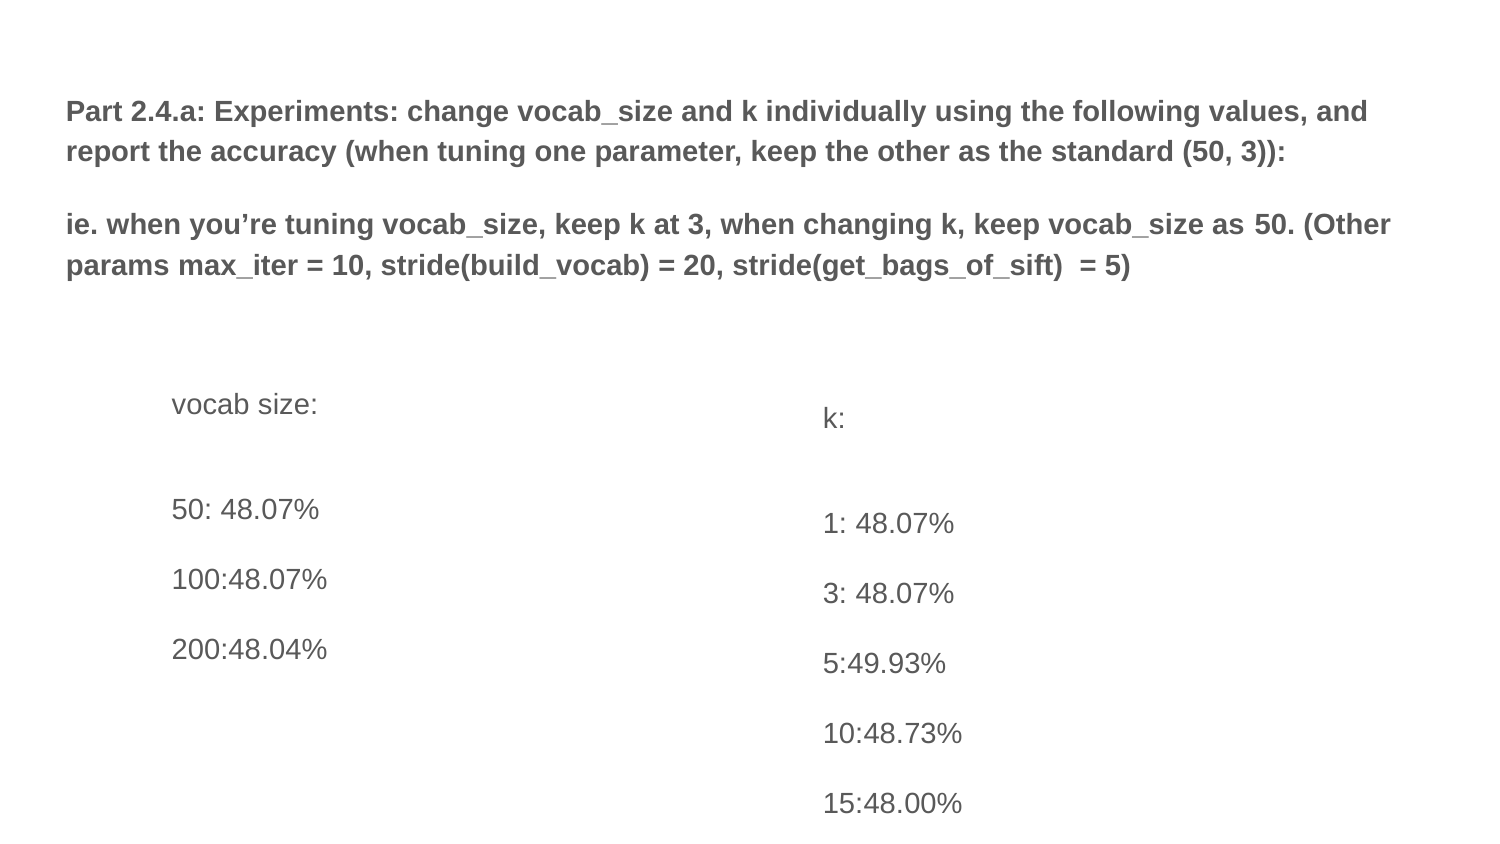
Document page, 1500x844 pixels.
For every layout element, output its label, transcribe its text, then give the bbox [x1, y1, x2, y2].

text_box k: 1: 48.07% 3: 48.07% 5:49.93% 10:48.73% 15:48.00% [808, 384, 1146, 844]
text_box Part 2.4.a: Experiments: change vocab_size and k individually using the following values, and report the accuracy (when tuning one parameter, keep the other as the standard (50, 3)): ie. when you’re tuning vocab_size, keep k at 3, when changing k, keep vocab_size as 50. (Other params max_iter = 10, stride(build_vocab) = 20, stride(get_bags_of_sift) = 5) [51, 71, 1434, 329]
text_box vocab size: 50: 48.07% 100:48.07% 200:48.04% [156, 370, 495, 782]
